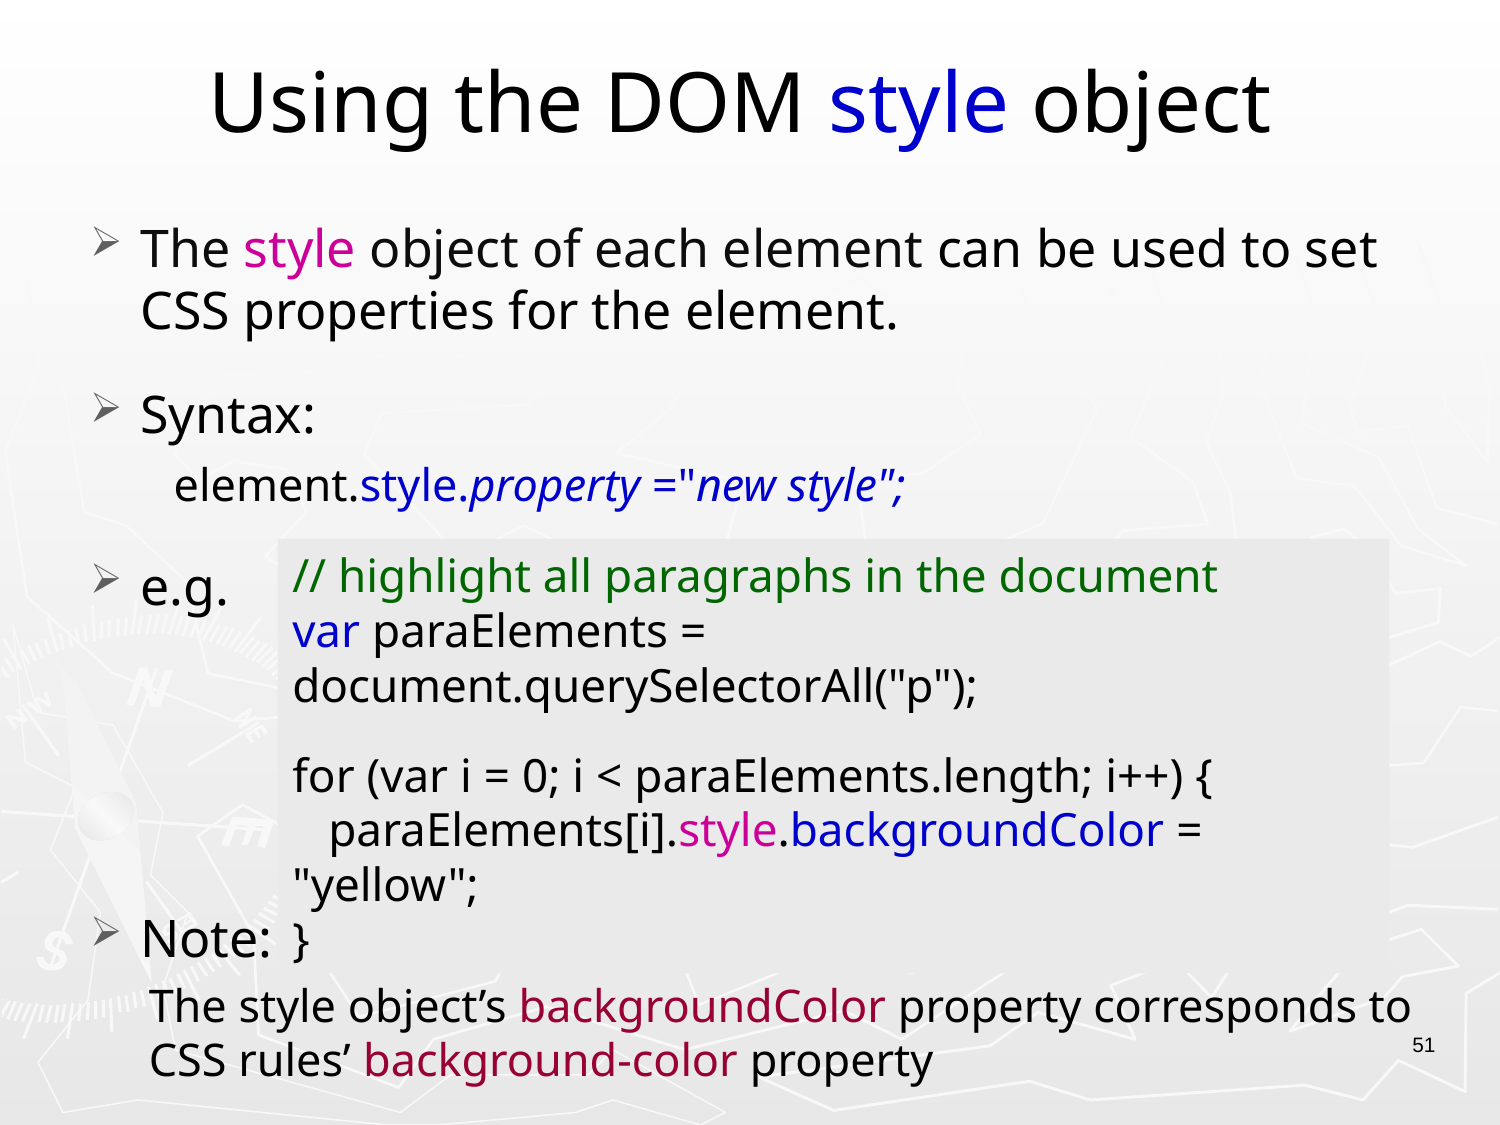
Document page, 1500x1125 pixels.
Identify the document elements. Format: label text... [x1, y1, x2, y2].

list The style object of each element can be used to set CSS properties for the element. Syntax: element.style.property ="new style"; e.g. Note: The style object’s backgroundColor property corresponds to CSS rules’ background-color property [75, 208, 1459, 1103]
text_box // highlight all paragraphs in the document var paraElements = document.querySelectorAll("p"); for (var i = 0; i < paraElements.length; i++) { paraElements[i].style.backgroundColor = "yellow"; } [277, 538, 1390, 974]
title Using the DOM style object [29, 37, 1451, 161]
slide_number 51 [1074, 1024, 1451, 1103]
